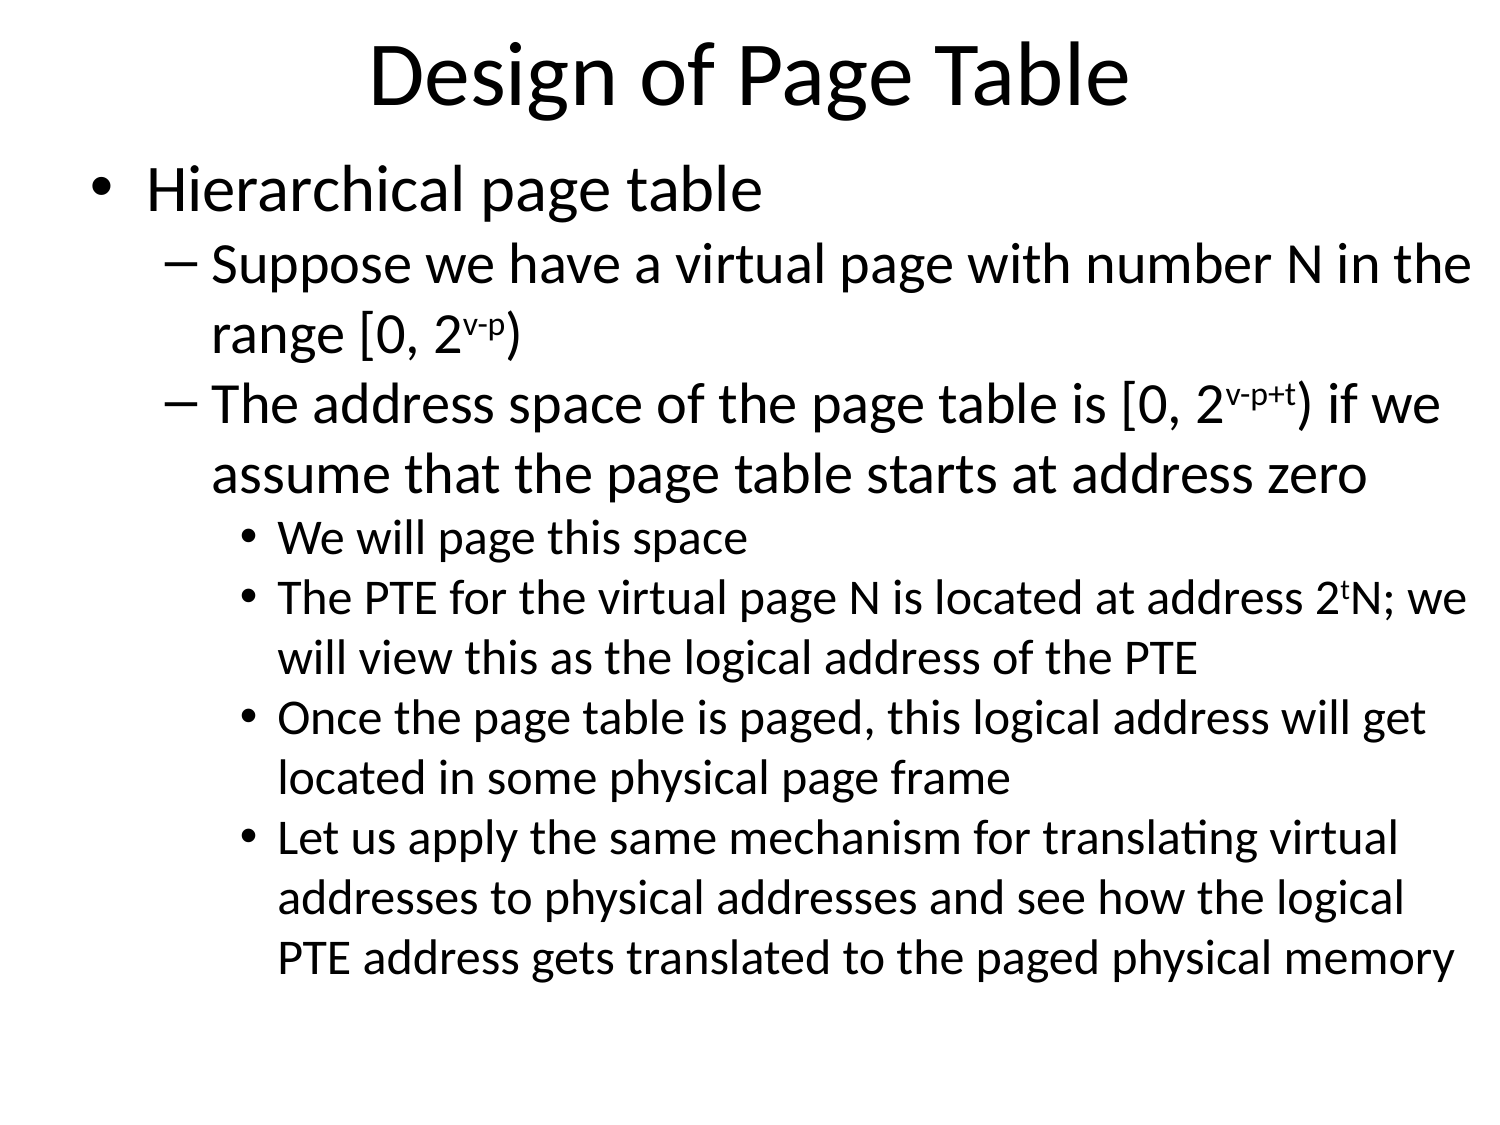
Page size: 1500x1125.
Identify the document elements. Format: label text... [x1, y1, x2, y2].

text_box Hierarchical page table Suppose we have a virtual page with number N in the range [0, 2v-p) The address space of the page table is [0, 2v-p+t) if we assume that the page table starts at address zero We will page this space The PTE for the virtual page N is located at address 2tN; we will view this as the logical address of the PTE Once the page table is paged, this logical address will get located in some physical page frame Let us apply the same mechanism for translating virtual addresses to physical addresses and see how the logical PTE address gets translated to the paged physical memory [75, 137, 1500, 1125]
text_box Design of Page Table [0, 0, 1500, 138]
